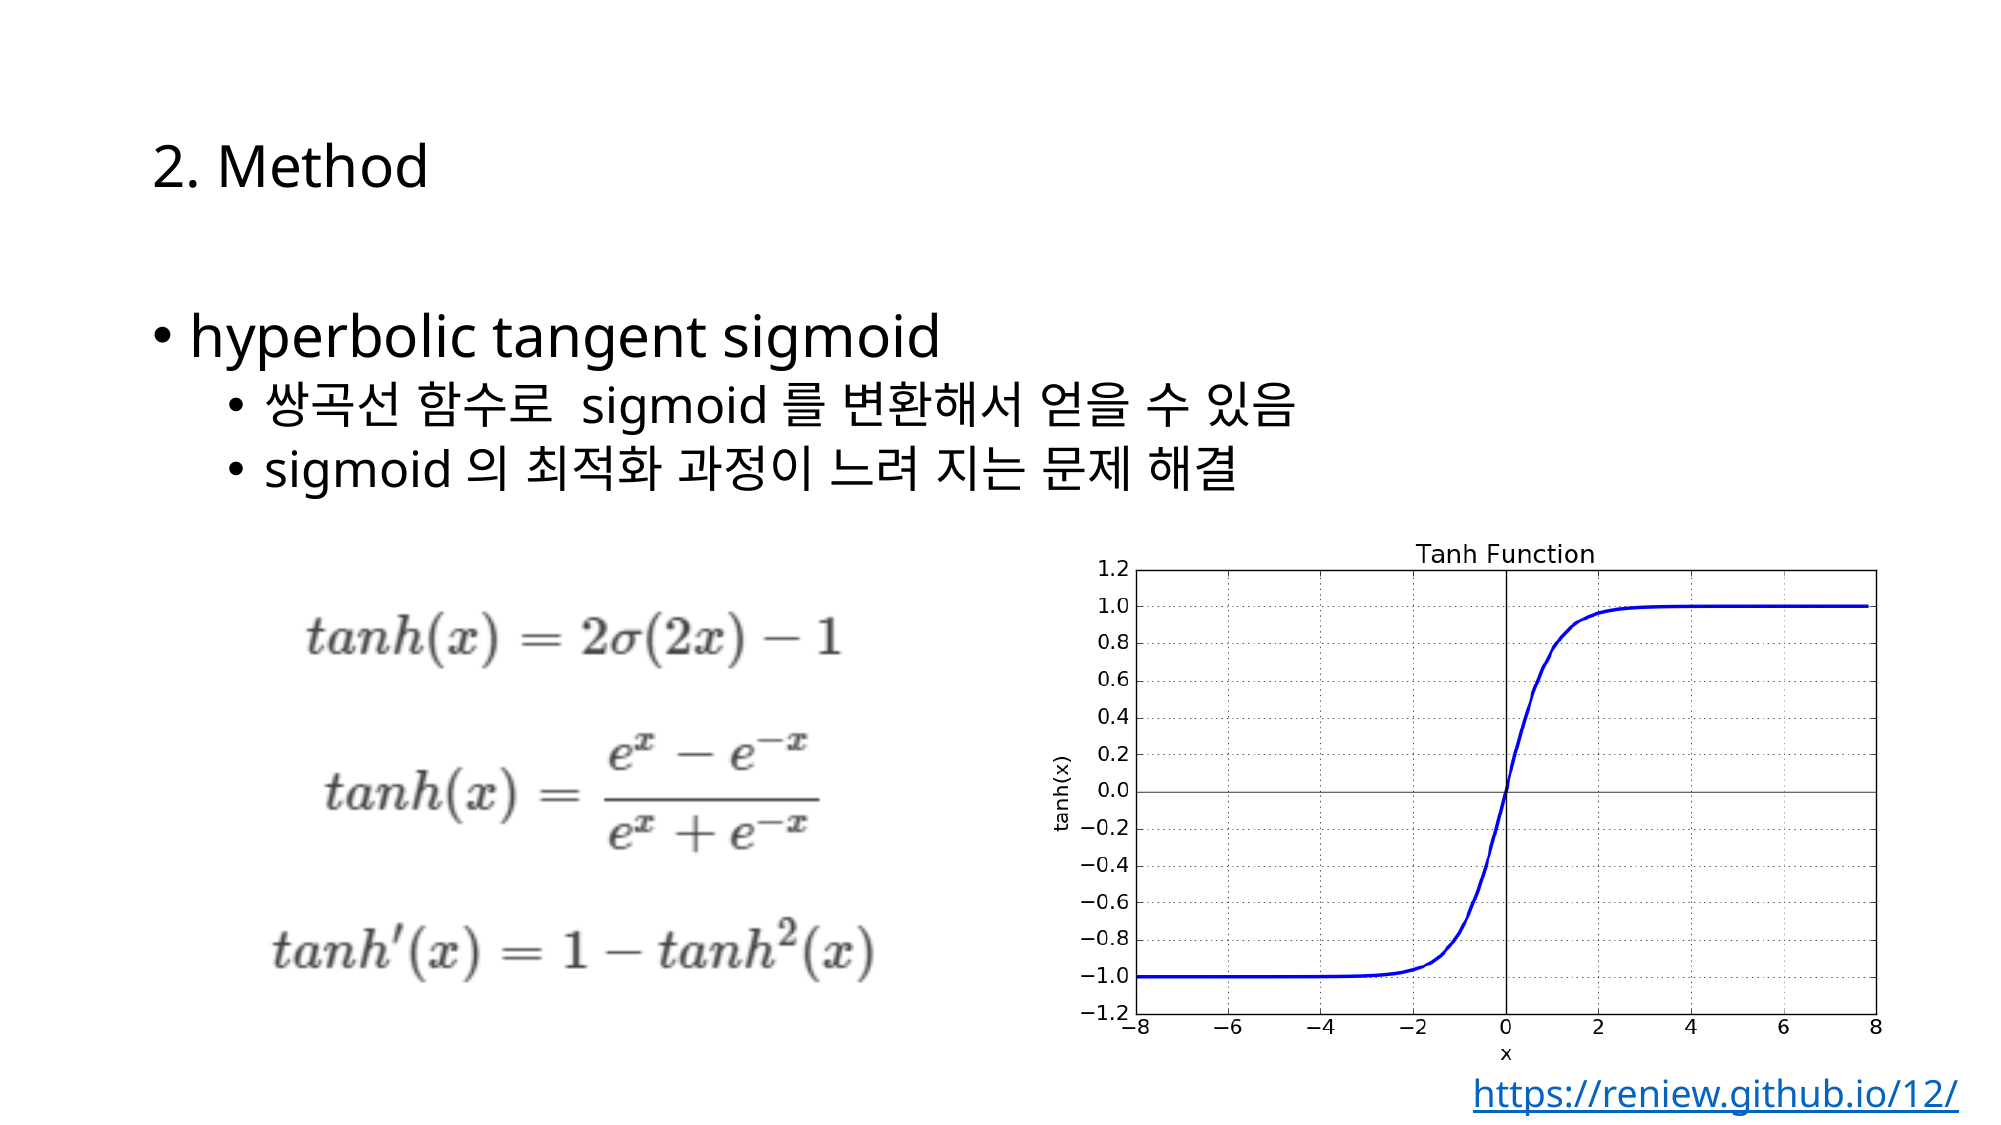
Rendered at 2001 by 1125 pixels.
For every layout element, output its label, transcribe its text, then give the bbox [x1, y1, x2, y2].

picture [1043, 534, 1891, 1073]
picture [240, 590, 942, 1018]
title 2. Method [137, 59, 1863, 278]
list hyperbolic tangent sigmoid 쌍곡선 함수로 sigmoid를 변환해서 얻을 수 있음 sigmoid의 최적화 과정이 느려 지는 문제 해결 [137, 299, 1863, 1014]
text_box https://reniew.github.io/12/ [1458, 1062, 1974, 1125]
